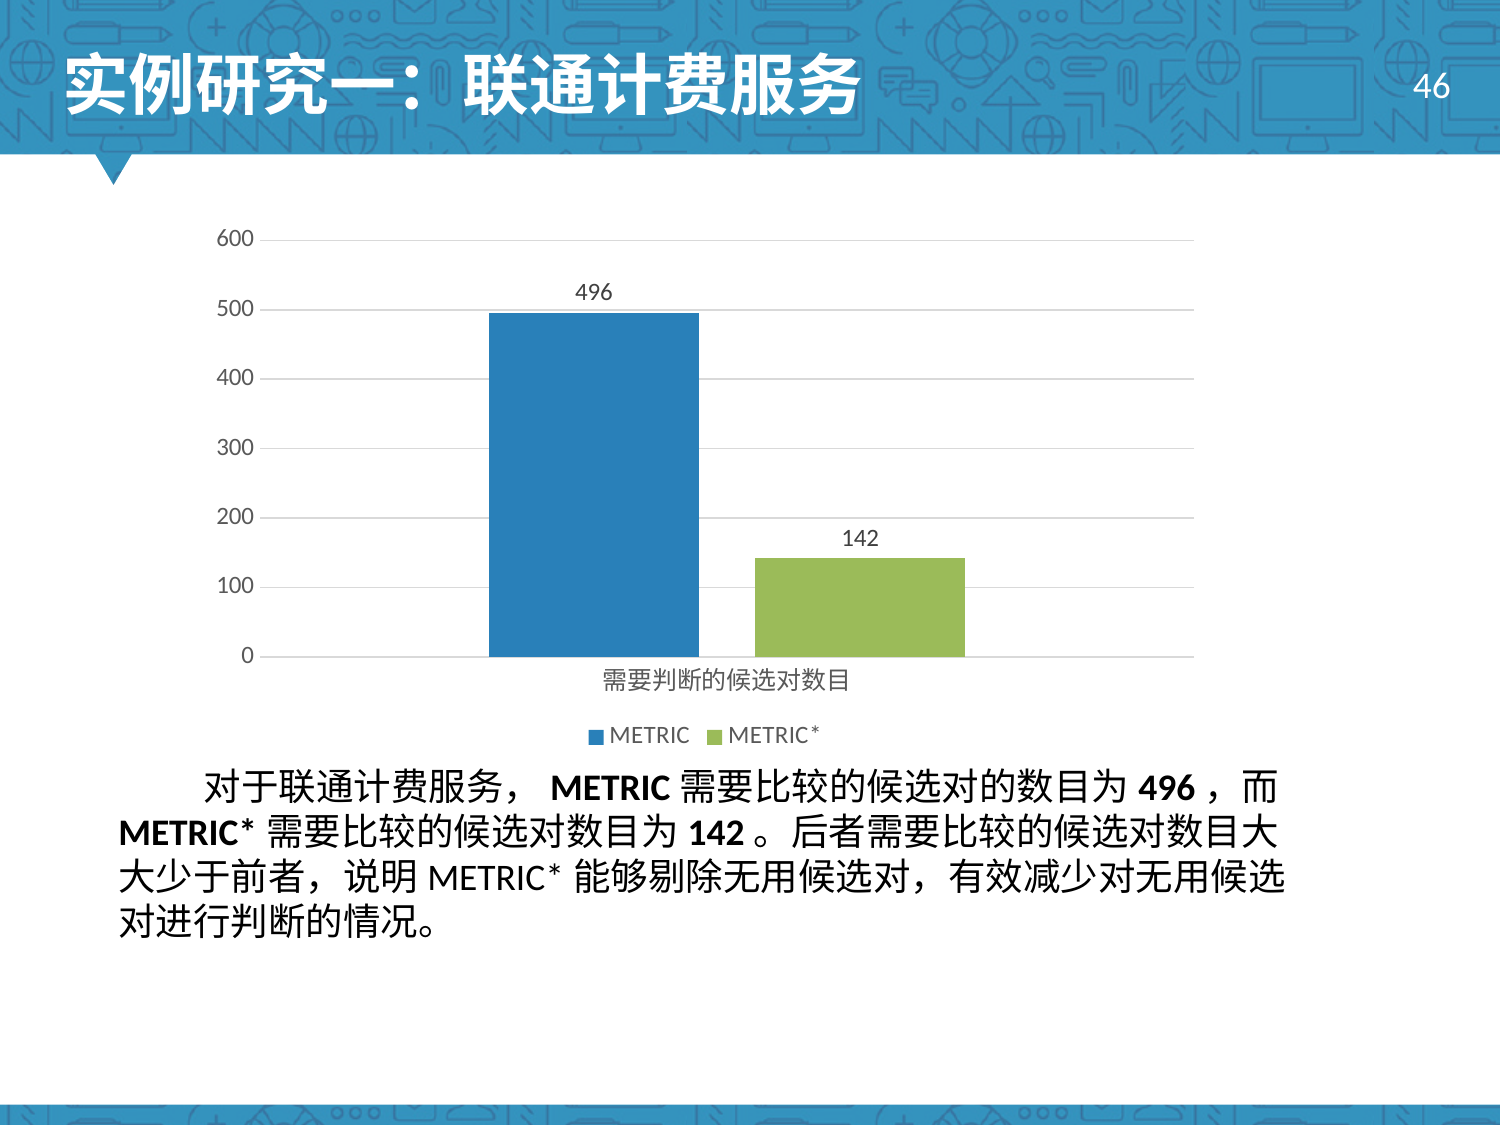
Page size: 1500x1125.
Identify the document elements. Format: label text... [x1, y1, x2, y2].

chart [196, 216, 1215, 756]
text_box 对于联通计费服务，METRIC需要比较的候选对的数目为496，而METRIC*需要比较的候选对数目为142。后者需要比较的候选对数目大大少于前者，说明METRIC*能够剔除无用候选对，有效减少对无用候选对进行判断的情况。 [103, 755, 1308, 951]
list 实例研究一：联通计费服务 [47, 35, 1212, 132]
slide_number 46 [1330, 46, 1466, 121]
